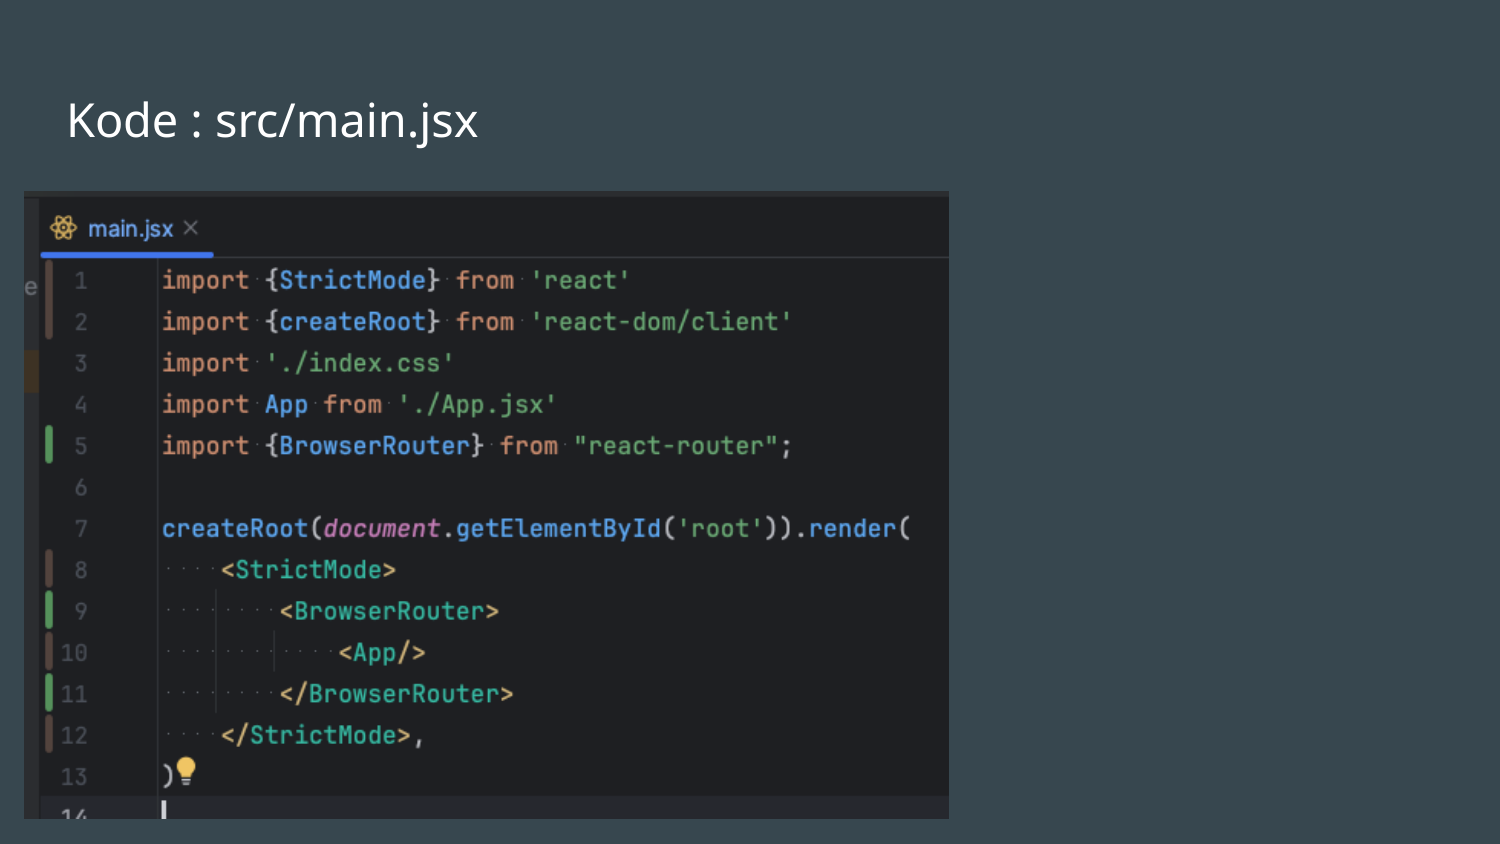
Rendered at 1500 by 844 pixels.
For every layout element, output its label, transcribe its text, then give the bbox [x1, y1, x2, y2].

picture [24, 191, 949, 819]
title Kode : src/main.jsx [51, 72, 1449, 167]
